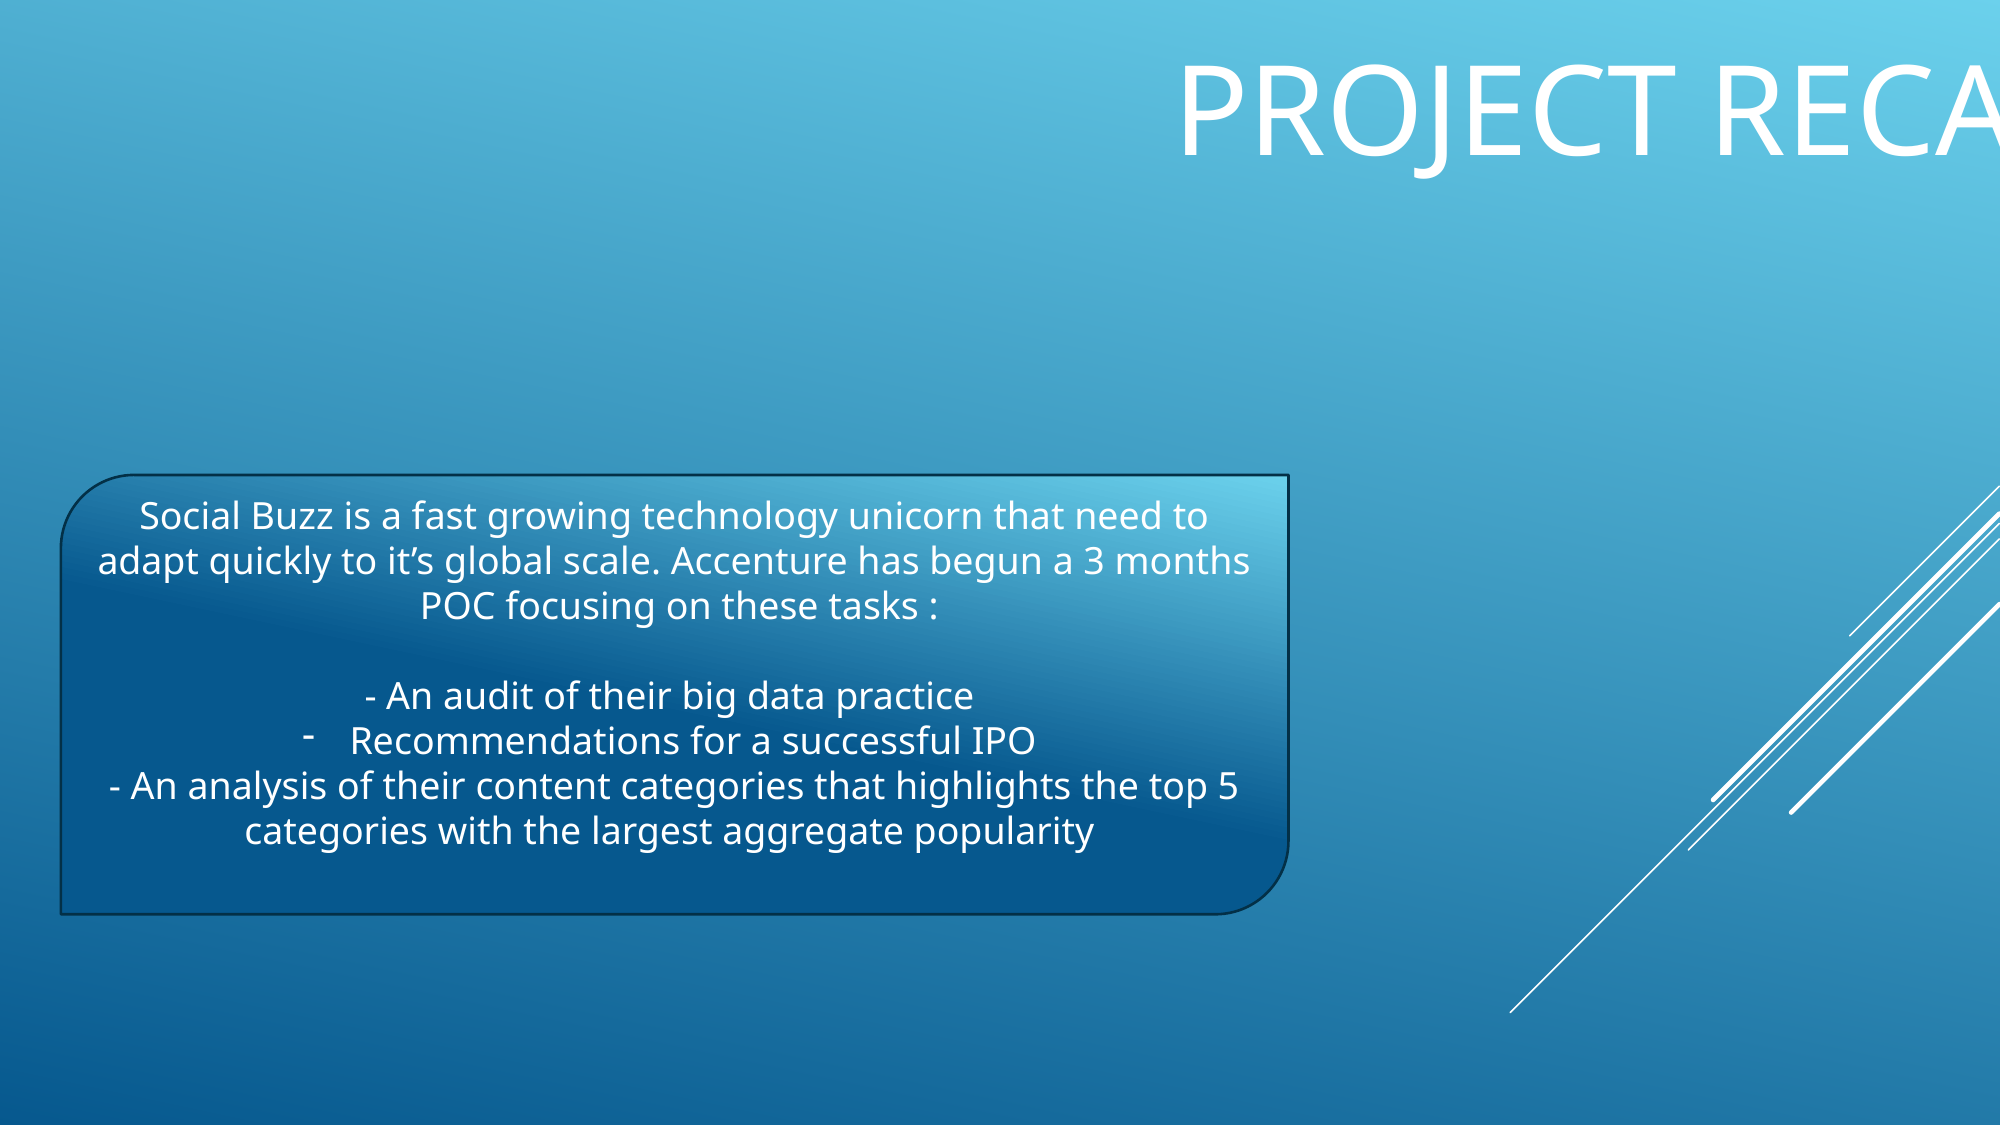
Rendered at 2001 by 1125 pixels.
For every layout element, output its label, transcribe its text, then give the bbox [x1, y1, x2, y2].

text_box PROJECT RECAP [1158, 22, 2000, 188]
text_box Social Buzz is a fast growing technology unicorn that need to adapt quickly to it’s global scale. Accenture has begun a 3 months POC focusing on these tasks : - An audit of their big data practice Recommendations for a successful IPO - An analysis of their content categories that highlights the top 5 categories with the largest aggregate popularity [59, 473, 1290, 916]
